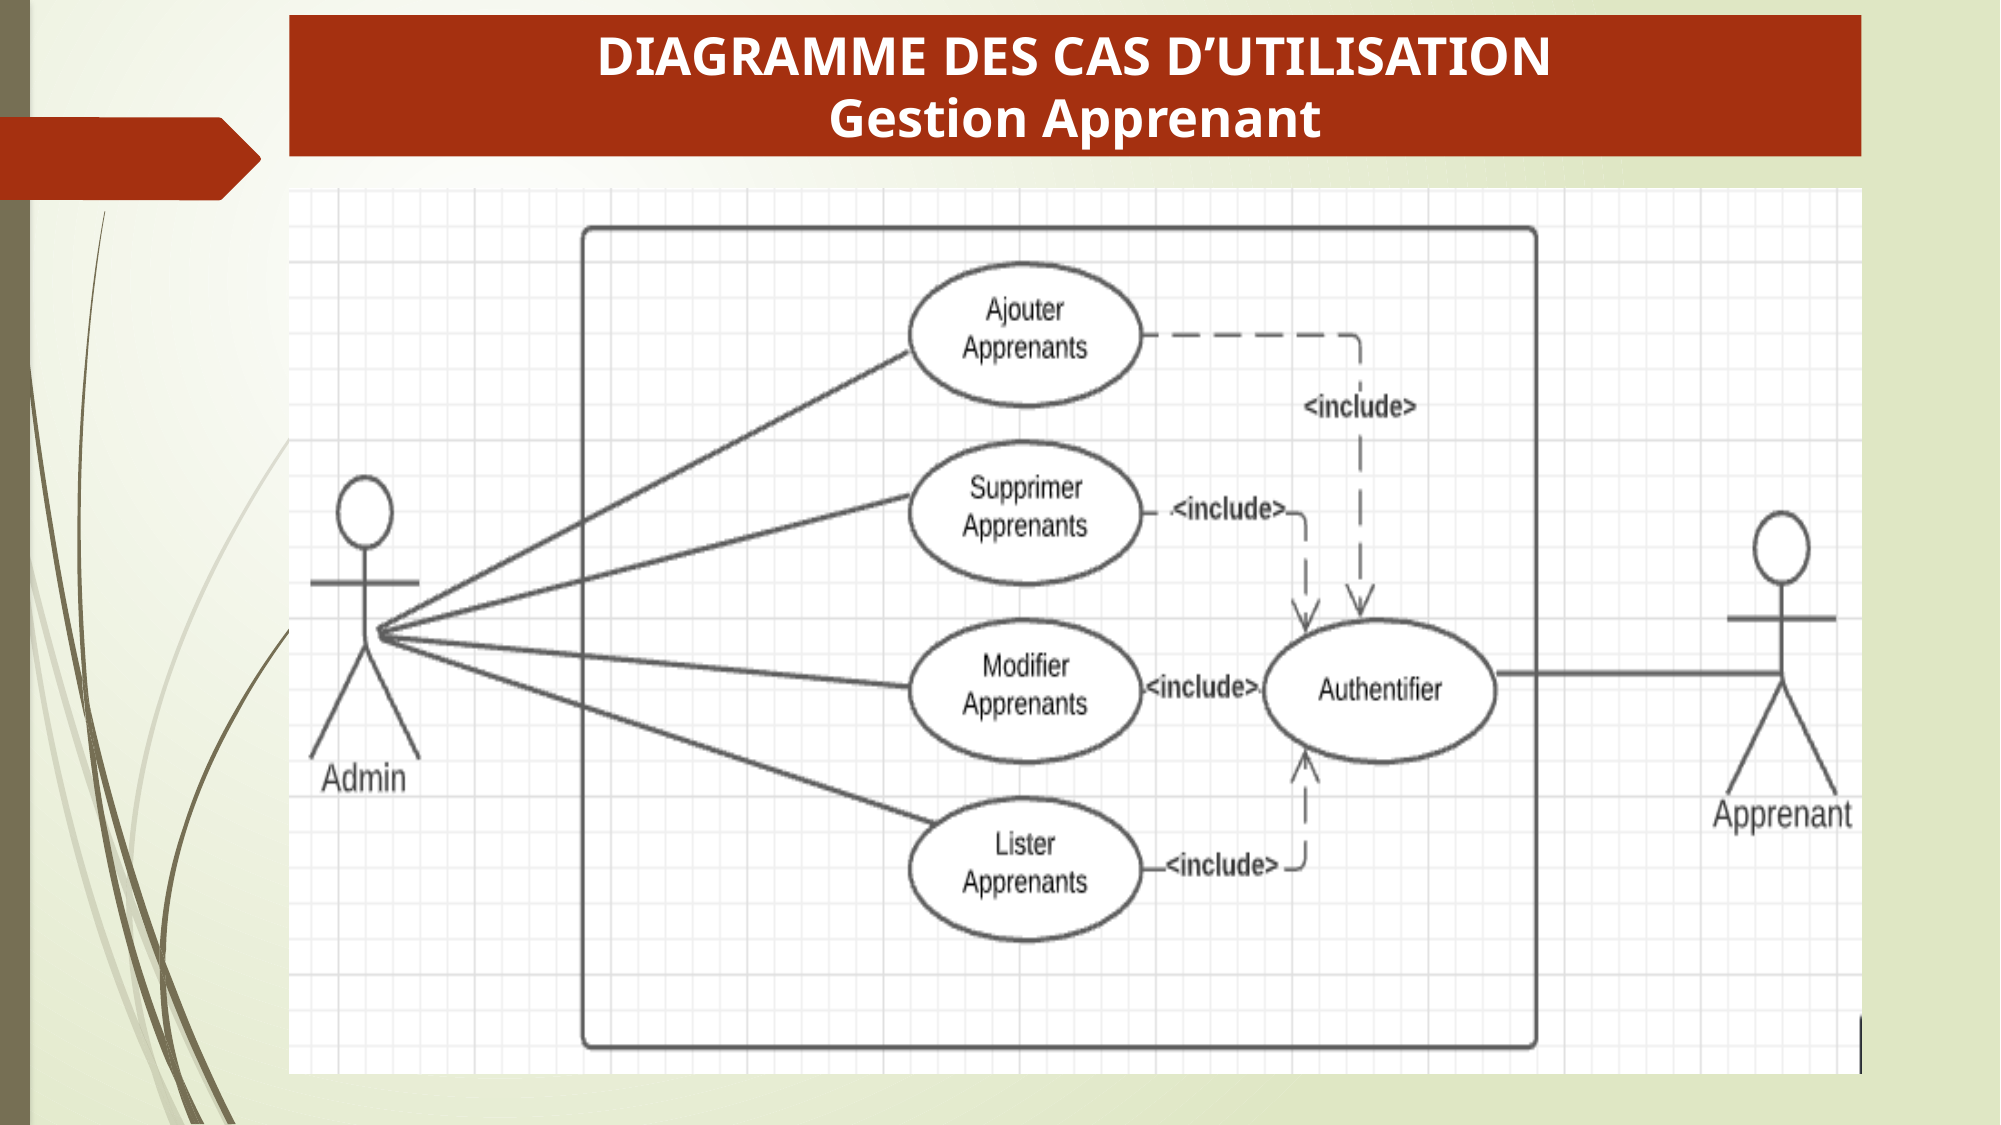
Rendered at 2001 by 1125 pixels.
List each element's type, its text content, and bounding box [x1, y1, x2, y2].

text_box DIAGRAMME DES CAS D’UTILISATION Gestion Apprenant [289, 15, 1862, 157]
picture [289, 188, 1862, 1074]
